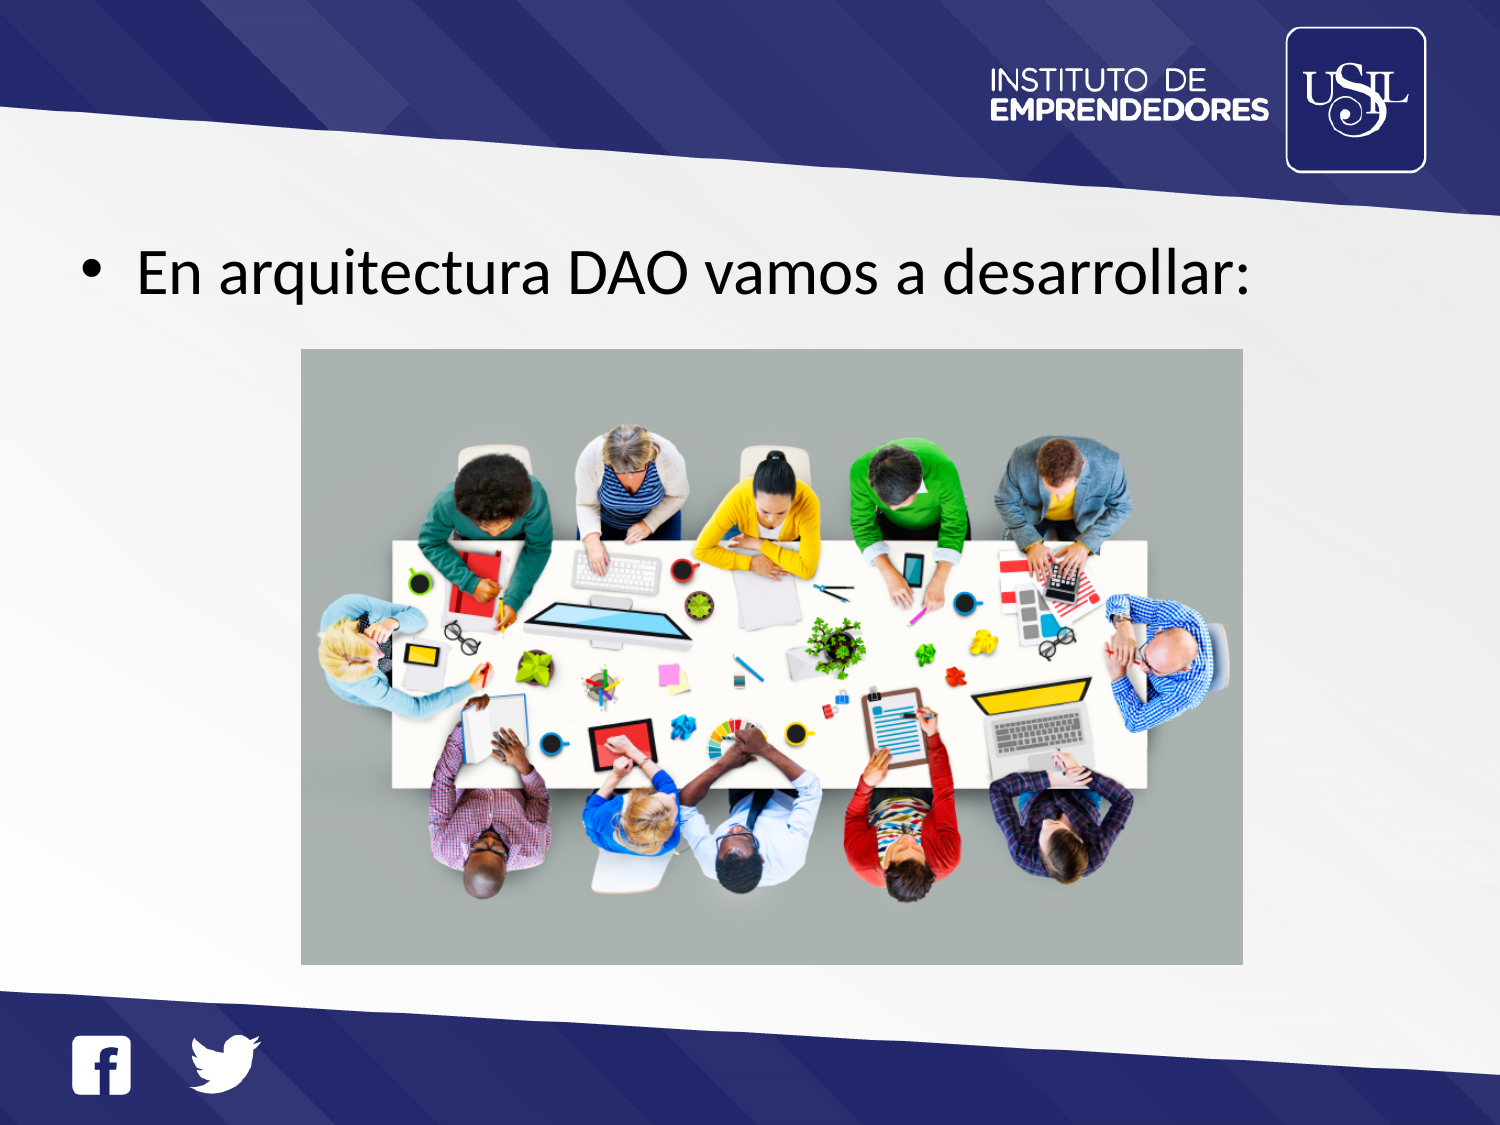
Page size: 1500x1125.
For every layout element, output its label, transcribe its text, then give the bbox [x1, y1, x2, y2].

picture [0, 0, 1500, 1125]
list En arquitectura DAO vamos a desarrollar: [64, 219, 1415, 963]
